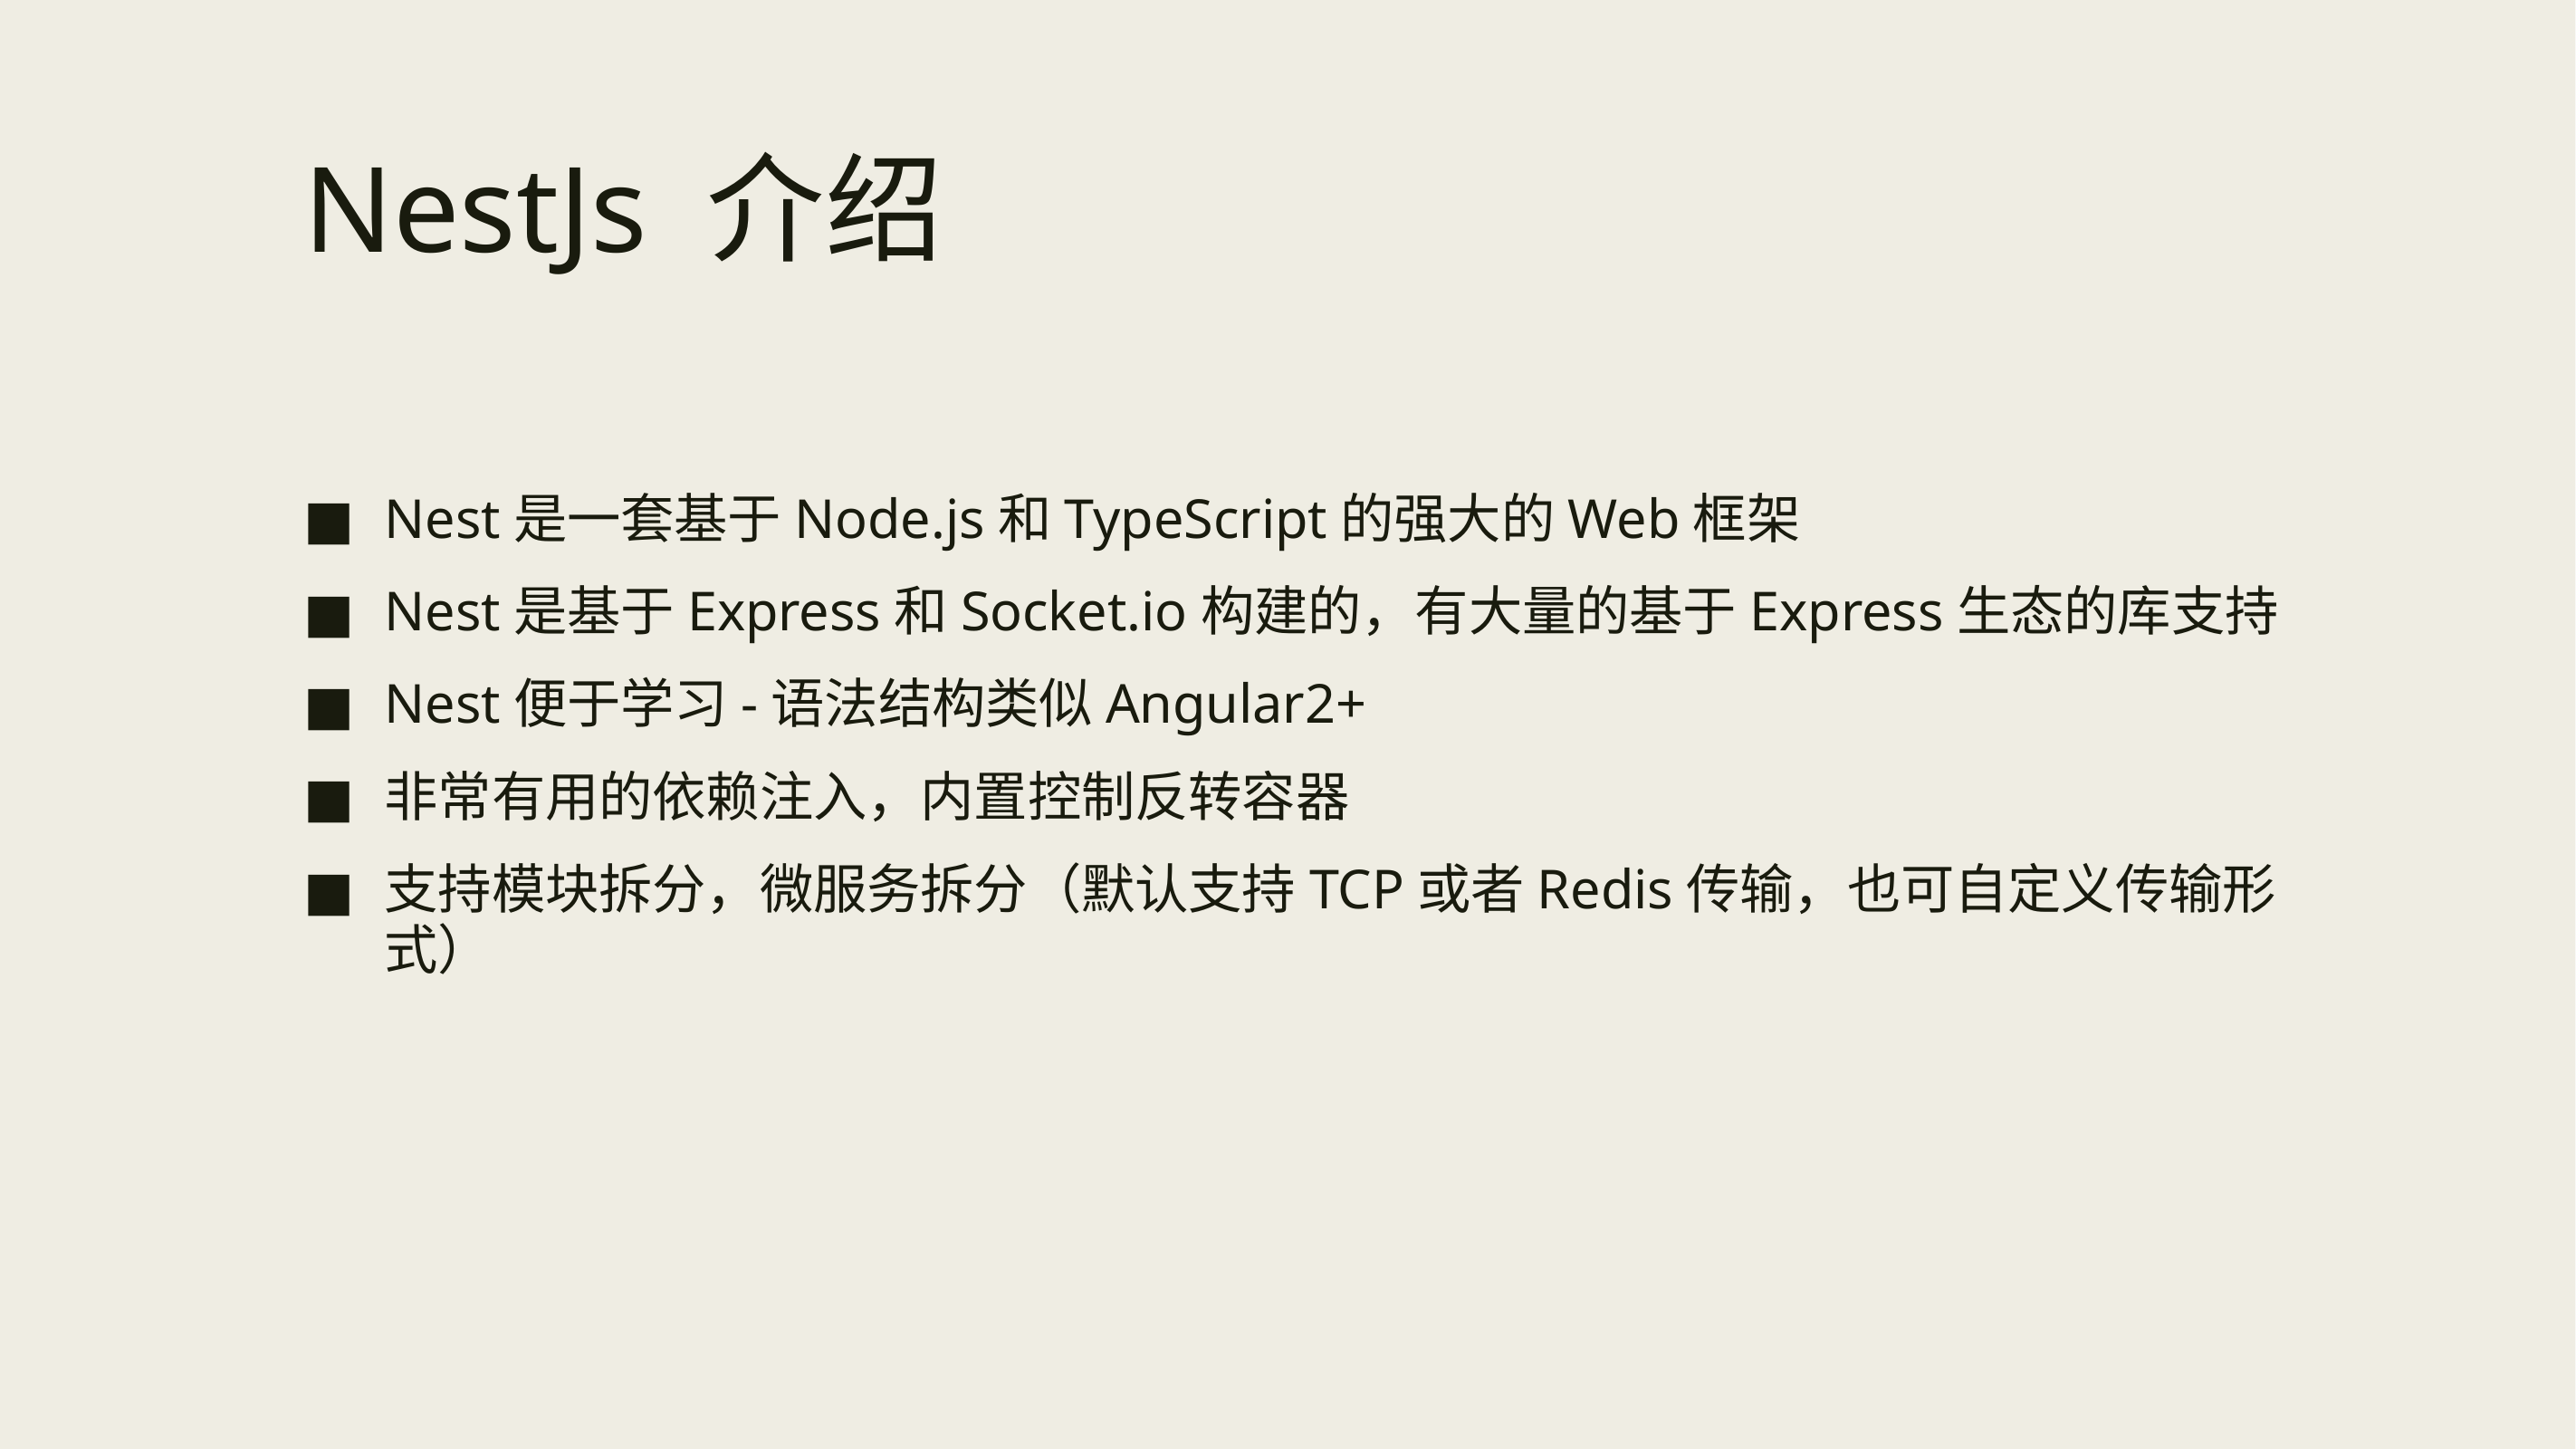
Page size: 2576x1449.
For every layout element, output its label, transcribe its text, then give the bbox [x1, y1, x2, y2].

title NestJs 介绍 [290, 144, 2319, 459]
list Nest是一套基于Node.js和TypeScript的强大的Web框架 Nest是基于Express和Socket.io构建的，有大量的基于Express生态的库支持 Nest便于学习-语法结构类似Angular2+ 非常有用的依赖注入，内置控制反转容器 支持模块拆分，微服务拆分（默认支持TCP或者Redis传输，也可自定义传输形式） [290, 483, 2319, 1114]
